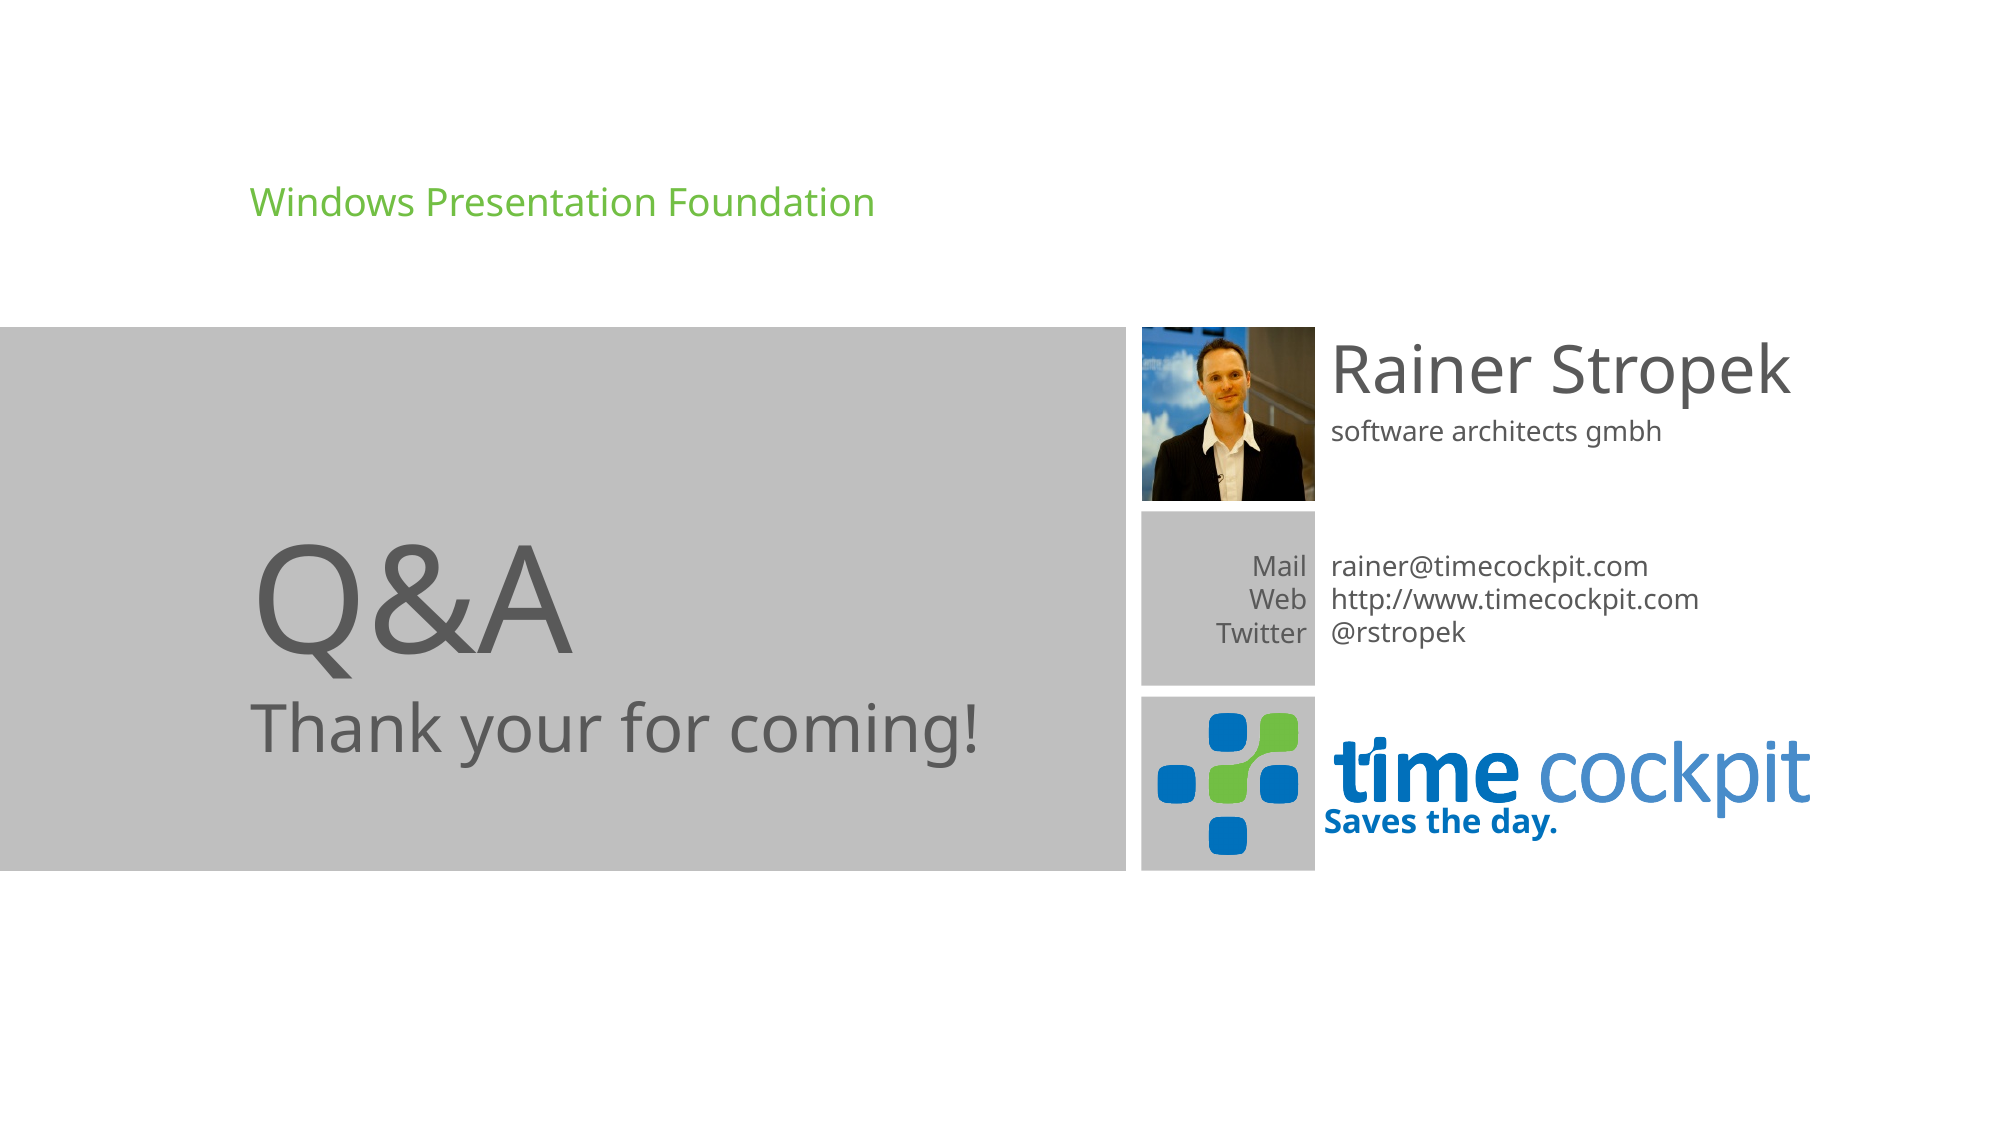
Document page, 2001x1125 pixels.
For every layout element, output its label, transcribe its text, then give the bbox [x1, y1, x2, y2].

list rainer@timecockpit.com http://www.timecockpit.com @rstropek [1330, 511, 1977, 686]
list Thank your for coming! [250, 685, 1080, 766]
picture [1157, 713, 1299, 855]
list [1142, 327, 1315, 501]
picture [1324, 716, 1810, 819]
list software architects gmbh [1330, 413, 1977, 501]
title Q&A [250, 534, 1079, 685]
list Rainer Stropek [1330, 327, 1977, 413]
list Windows Presentation Foundation [249, 74, 1946, 225]
list Mail Web Twitter [1141, 511, 1315, 686]
